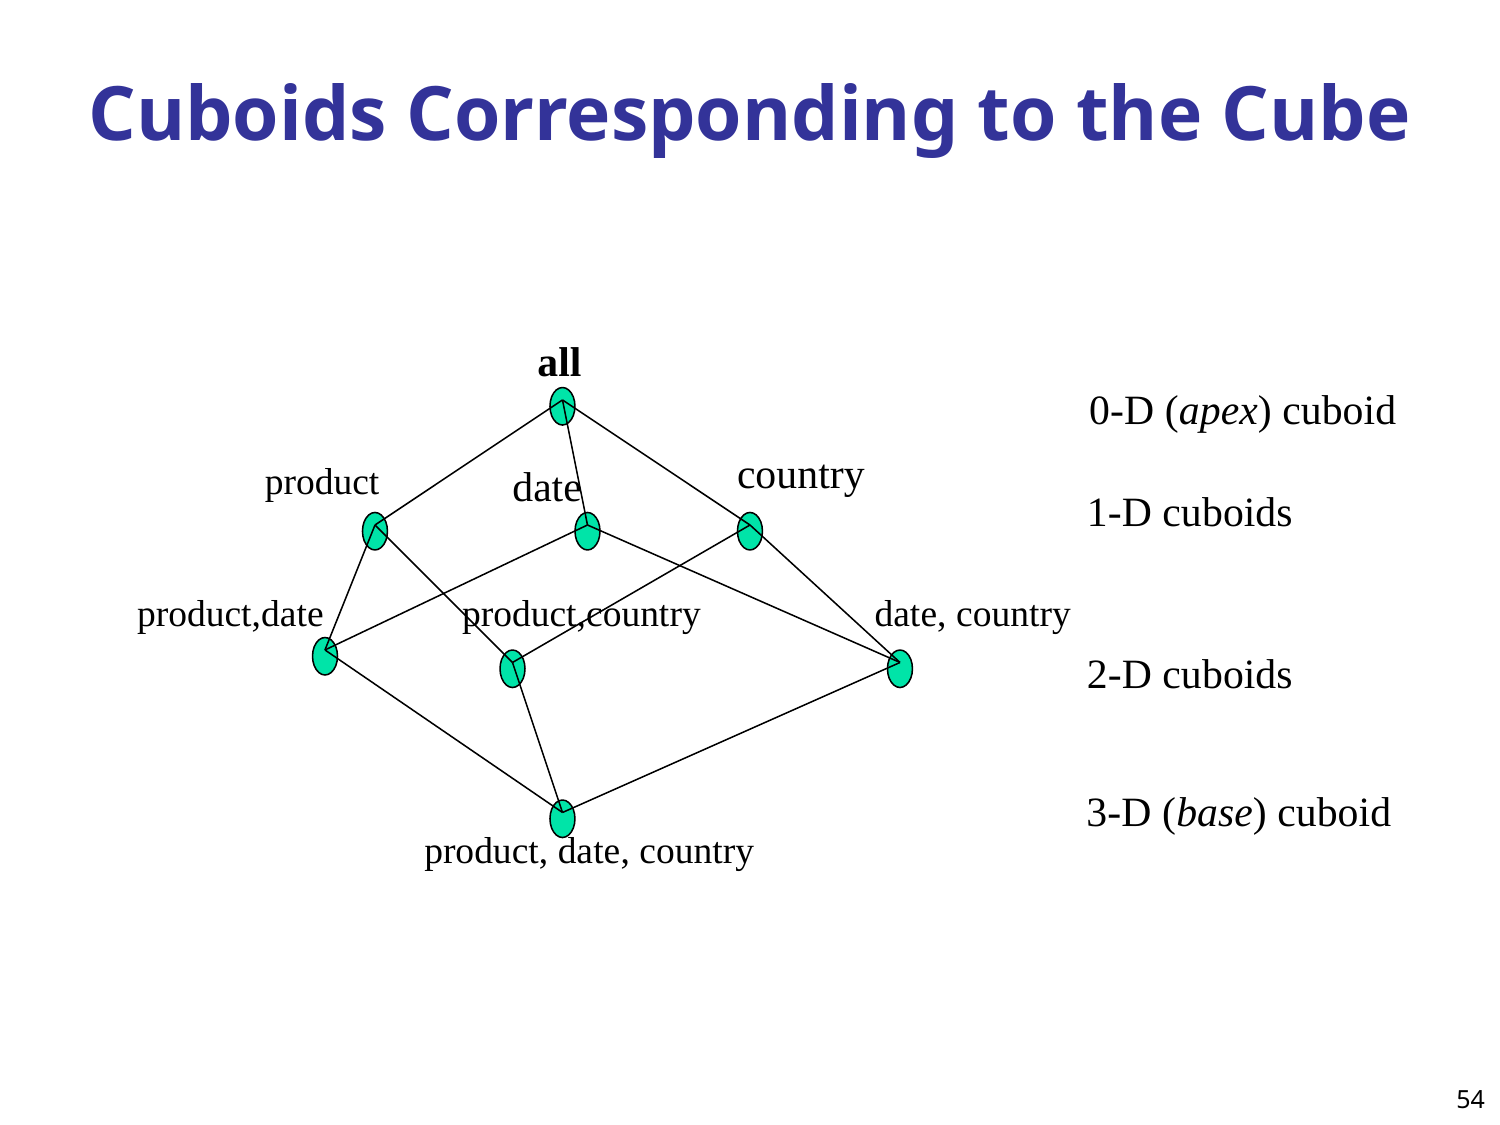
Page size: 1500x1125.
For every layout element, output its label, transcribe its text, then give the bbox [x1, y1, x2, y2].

text_box [575, 518, 601, 550]
text_box 2-D cuboids [1072, 639, 1308, 705]
text_box [500, 650, 526, 688]
text_box date, country [859, 581, 1086, 641]
text_box product,country [447, 581, 717, 641]
text_box [362, 512, 388, 550]
text_box country [722, 439, 880, 505]
text_box 1-D cuboids [1072, 477, 1308, 543]
text_box 0-D (apex) cuboid [1074, 375, 1412, 440]
text_box [887, 650, 913, 688]
text_box product,date [122, 581, 340, 641]
text_box [312, 641, 338, 676]
text_box all [522, 327, 597, 393]
text_box 3-D (base) cuboid [1071, 777, 1407, 843]
text_box product [250, 449, 395, 510]
text_box date [497, 452, 597, 518]
text_box [549, 393, 575, 426]
text_box [737, 512, 763, 550]
text_box [550, 800, 575, 818]
slide_number 54 [1187, 1049, 1500, 1125]
title Cuboids Corresponding to the Cube [62, 37, 1438, 163]
text_box product, date, country [409, 818, 770, 879]
